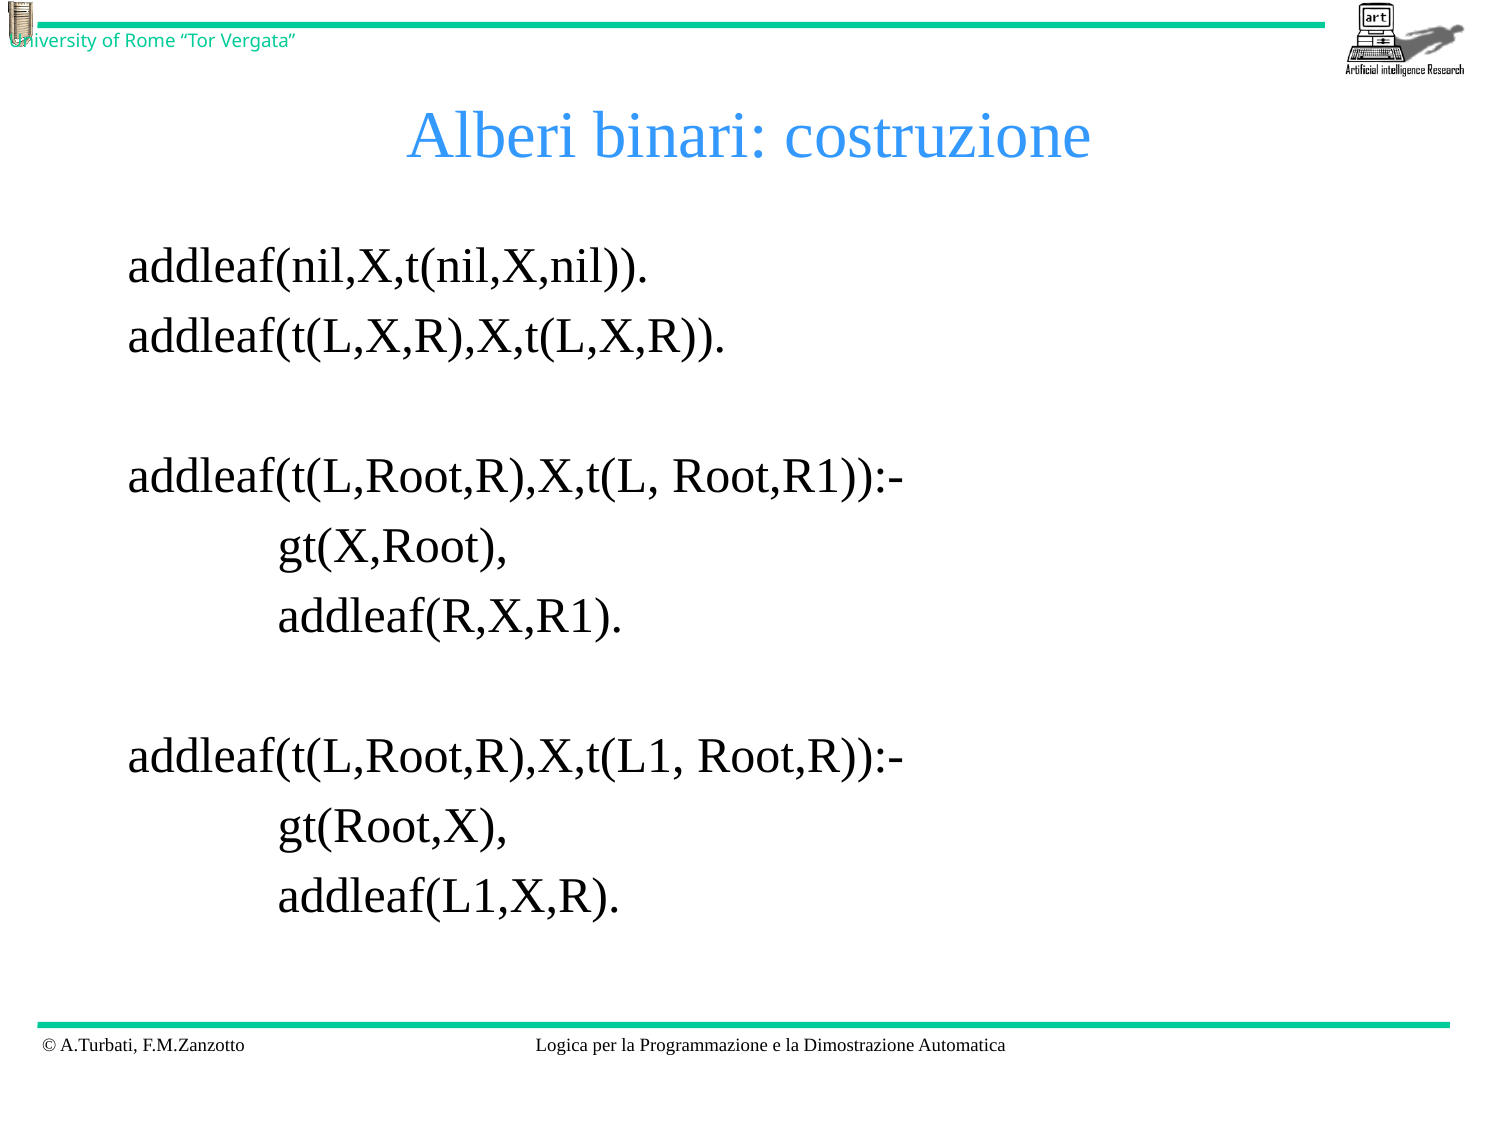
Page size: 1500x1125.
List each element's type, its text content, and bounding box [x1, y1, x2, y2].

picture [4, 0, 38, 50]
list addleaf(nil,X,t(nil,X,nil)). addleaf(t(L,X,R),X,t(L,X,R)). addleaf(t(L,Root,R),X,t(L, Root,R1)):- gt(X,Root), addleaf(R,X,R1). addleaf(t(L,Root,R),X,t(L1, Root,R)):- gt(Root,X), addleaf(L1,X,R). [112, 224, 1388, 1001]
title Alberi binari: costruzione [112, 74, 1388, 188]
picture [1337, 0, 1475, 77]
